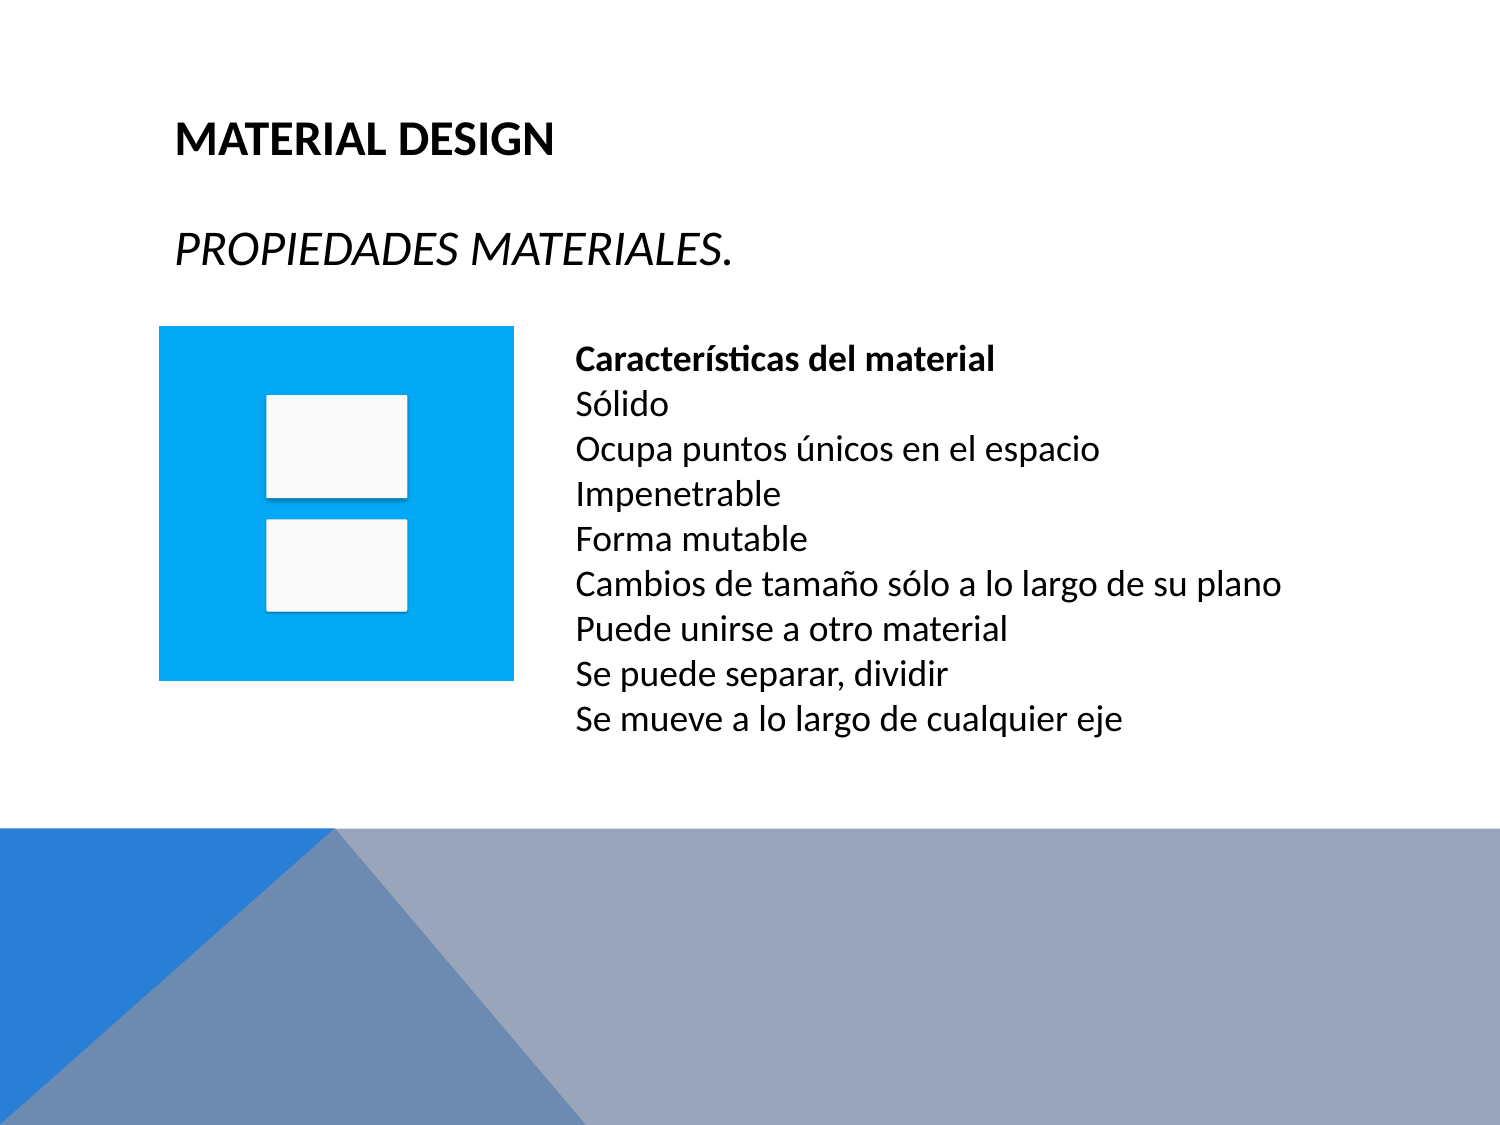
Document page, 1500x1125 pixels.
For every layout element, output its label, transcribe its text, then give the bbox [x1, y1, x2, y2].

text_box PROPIEDADES MATERIALES. [159, 208, 1341, 283]
picture [267, 520, 407, 611]
list [135, 180, 1369, 768]
picture [267, 396, 407, 498]
title MATERIAL DESIGN [159, 90, 1394, 180]
text_box Características del material Sólido Ocupa puntos únicos en el espacio Impenetrable Forma mutable Cambios de tamaño sólo a lo largo de su plano Puede unirse a otro material Se puede separar, dividir Se mueve a lo largo de cualquier eje [560, 326, 1459, 746]
